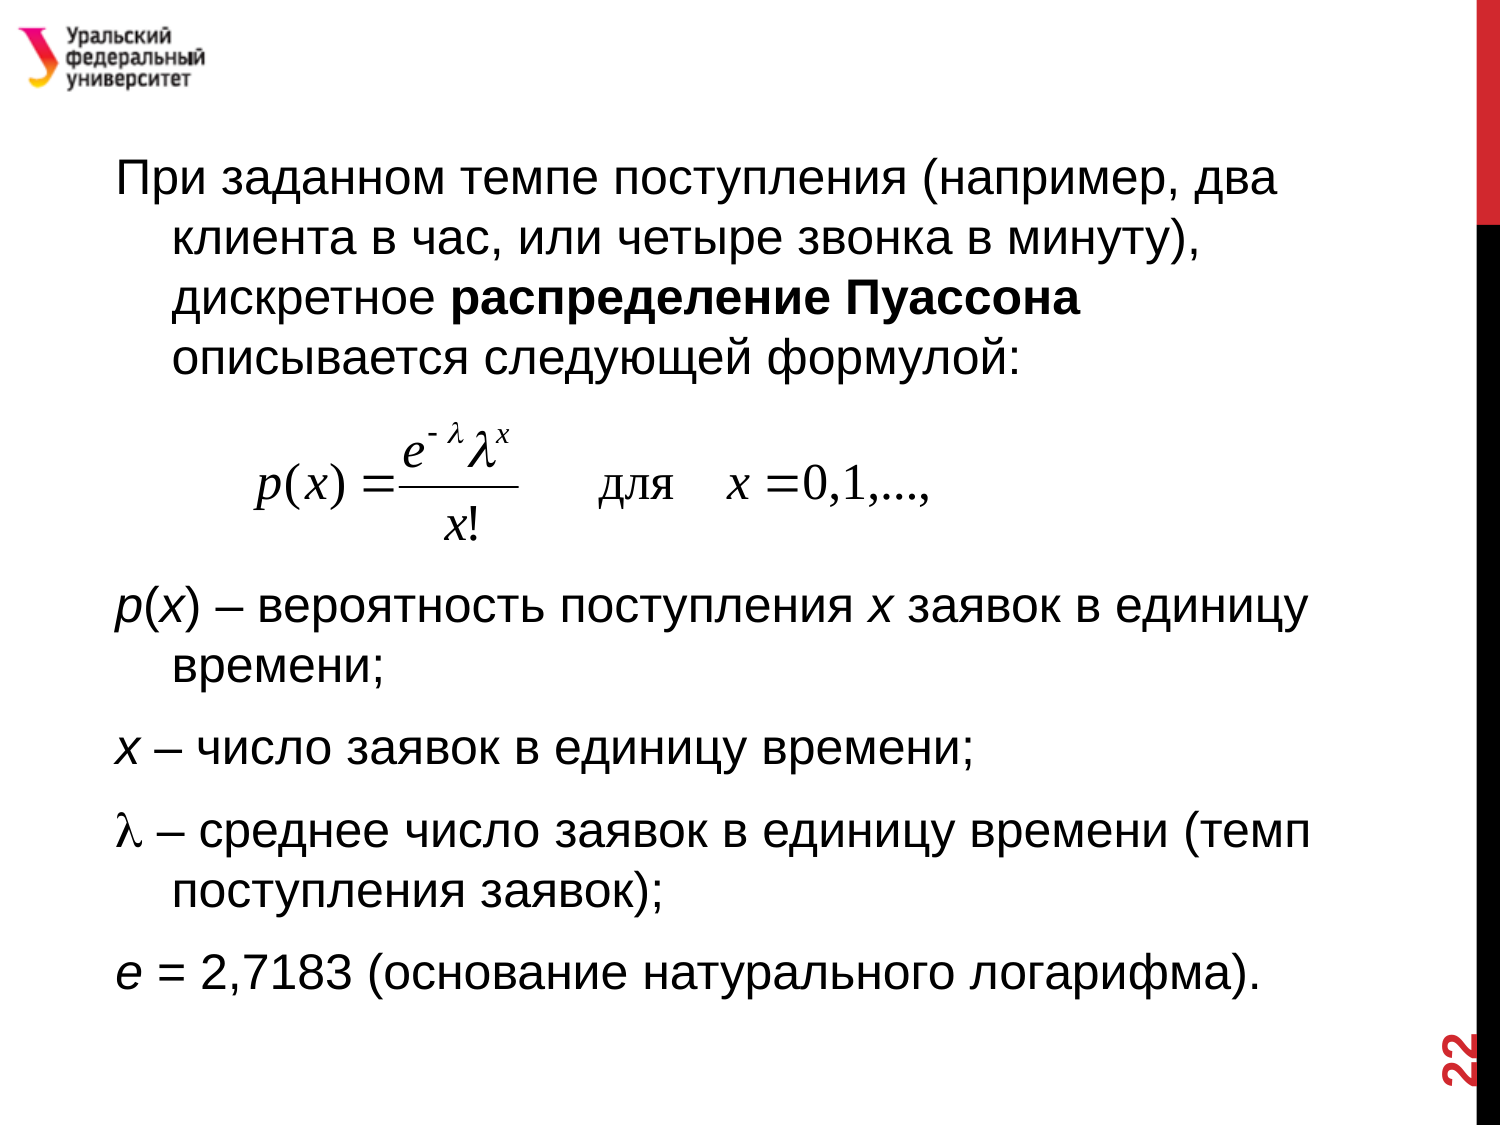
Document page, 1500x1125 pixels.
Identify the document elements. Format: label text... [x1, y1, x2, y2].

list При заданном темпе поступления (например, два клиента в час, или четыре звонка в минуту), дискретное распределение Пуассона описывается следующей формулой: р(х) – вероятность поступления х заявок в единицу времени; х – число заявок в единицу времени;  – среднее число заявок в единицу времени (темп поступления заявок); е = 2,7183 (основание натурального логарифма). [100, 137, 1365, 1035]
picture [0, 1, 211, 105]
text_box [241, 408, 1011, 553]
slide_number 22 [1427, 887, 1488, 1104]
